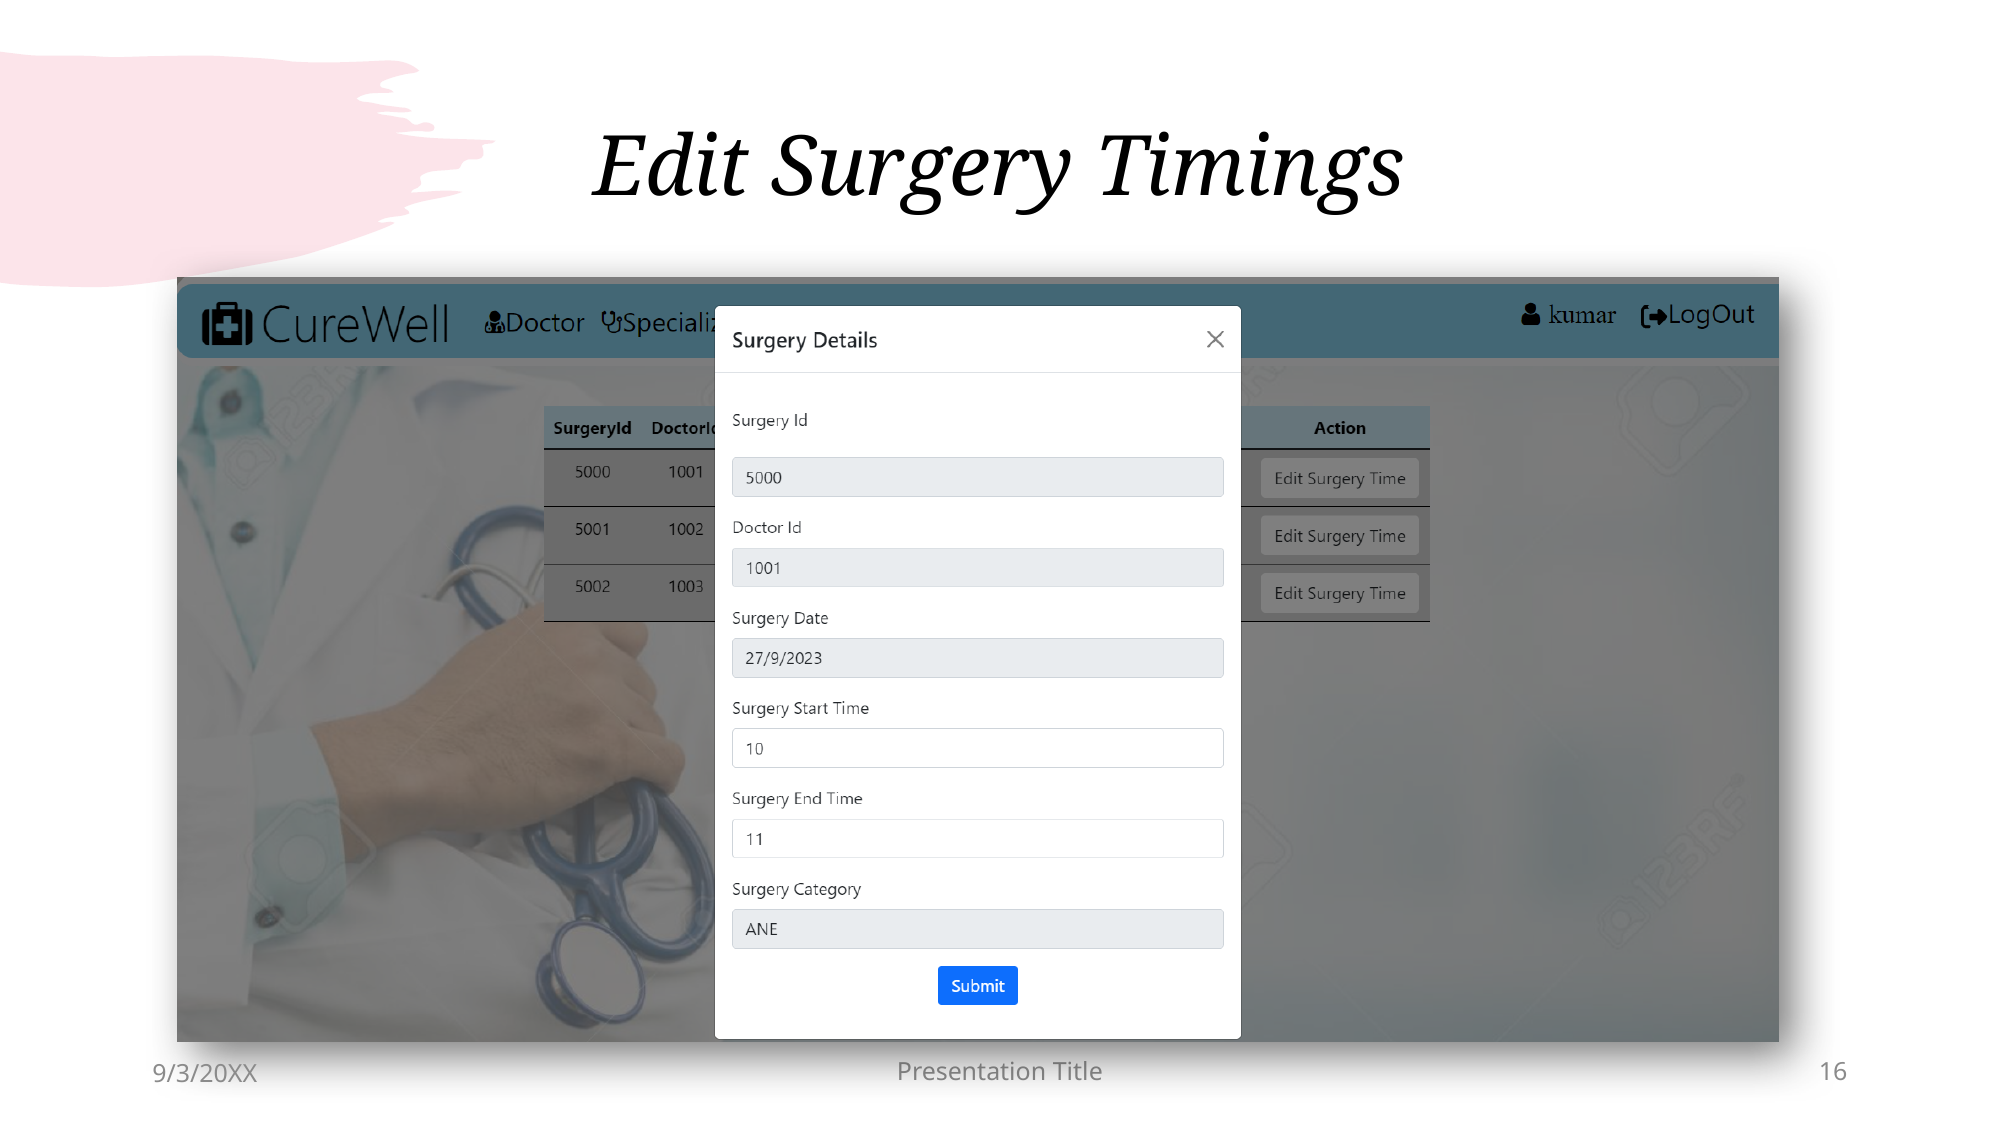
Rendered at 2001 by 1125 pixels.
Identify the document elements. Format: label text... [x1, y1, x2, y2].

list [177, 277, 1779, 1042]
footer Presentation Title [662, 1042, 1338, 1103]
slide_number 16 [1412, 1042, 1863, 1103]
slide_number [137, 1042, 588, 1103]
title Edit Surgery Timings [137, 59, 1863, 278]
